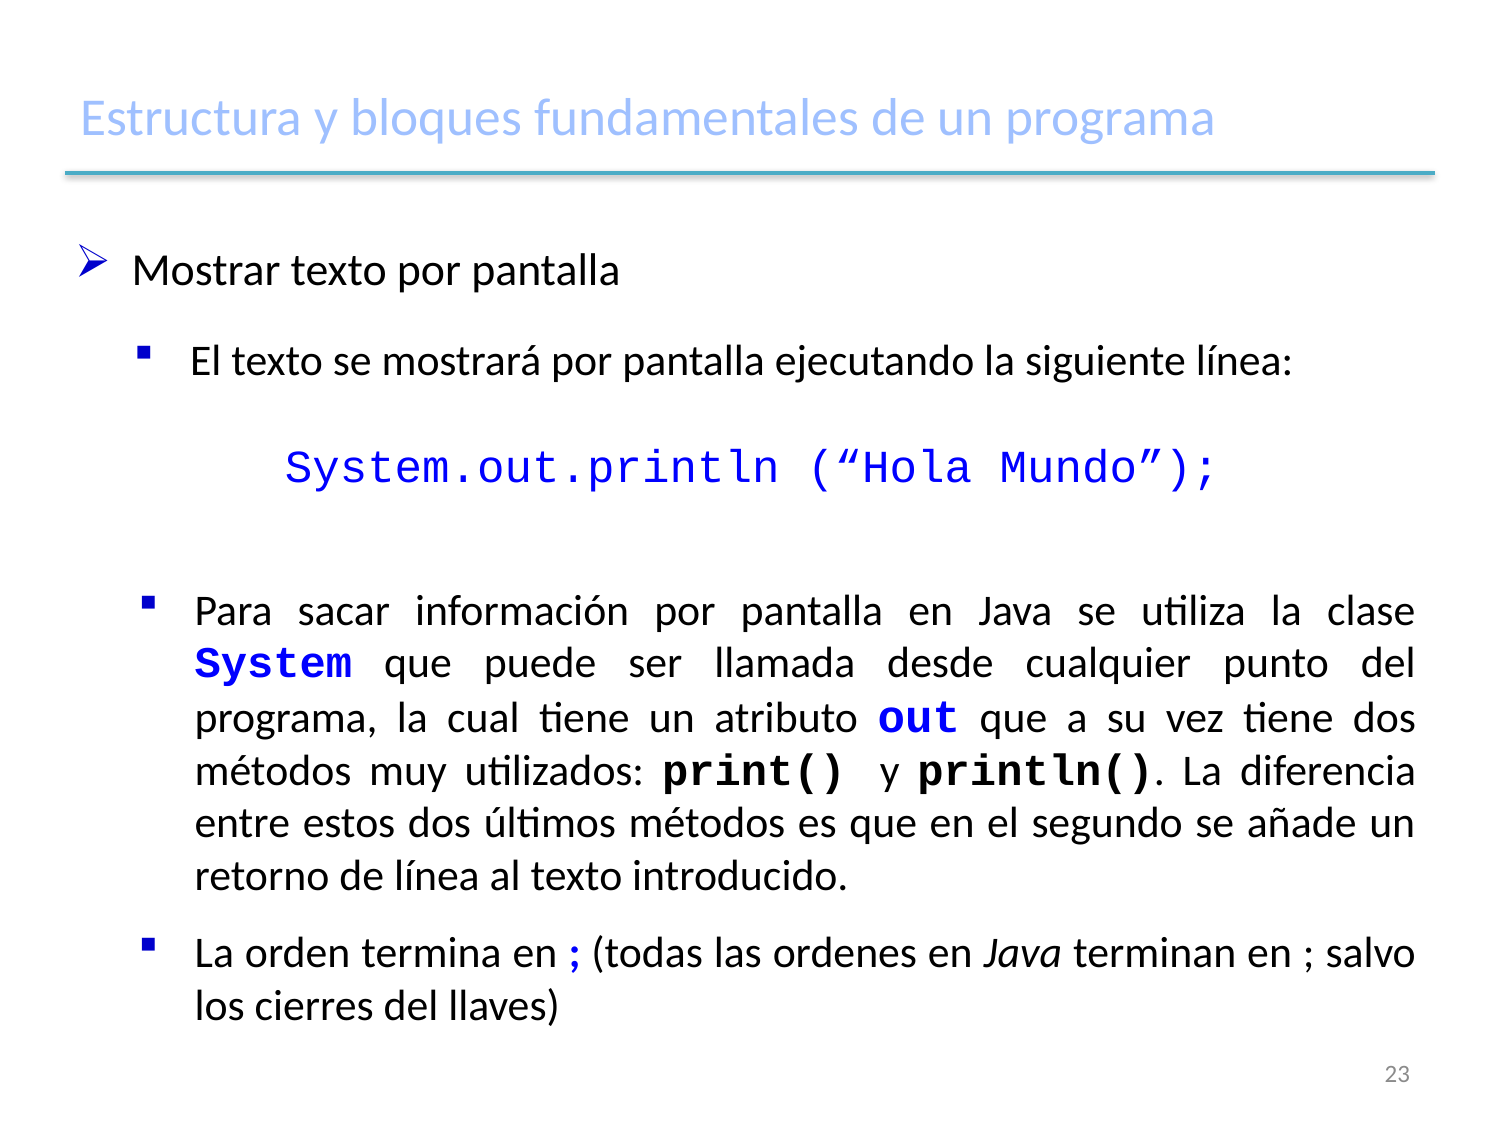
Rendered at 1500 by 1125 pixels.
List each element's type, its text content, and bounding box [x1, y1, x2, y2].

text_box System.out.println (“Hola Mundo”); [270, 428, 1329, 499]
text_box Mostrar texto por pantalla El texto se mostrará por pantalla ejecutando la siguiente línea: [60, 231, 1431, 392]
slide_number 23 [1074, 1042, 1425, 1103]
text_box Para sacar información por pantalla en Java se utiliza la clase System que puede ser llamada desde cualquier punto del programa, la cual tiene un atributo out que a su vez tiene dos métodos muy utilizados: print() y println(). La diferencia entre estos dos últimos métodos es que en el segundo se añade un retorno de línea al texto introducido. La orden termina en ; (todas las ordenes en Java terminan en ; salvo los cierres del llaves) [64, 574, 1431, 1037]
title Estructura y bloques fundamentales de un programa [64, 54, 1437, 171]
